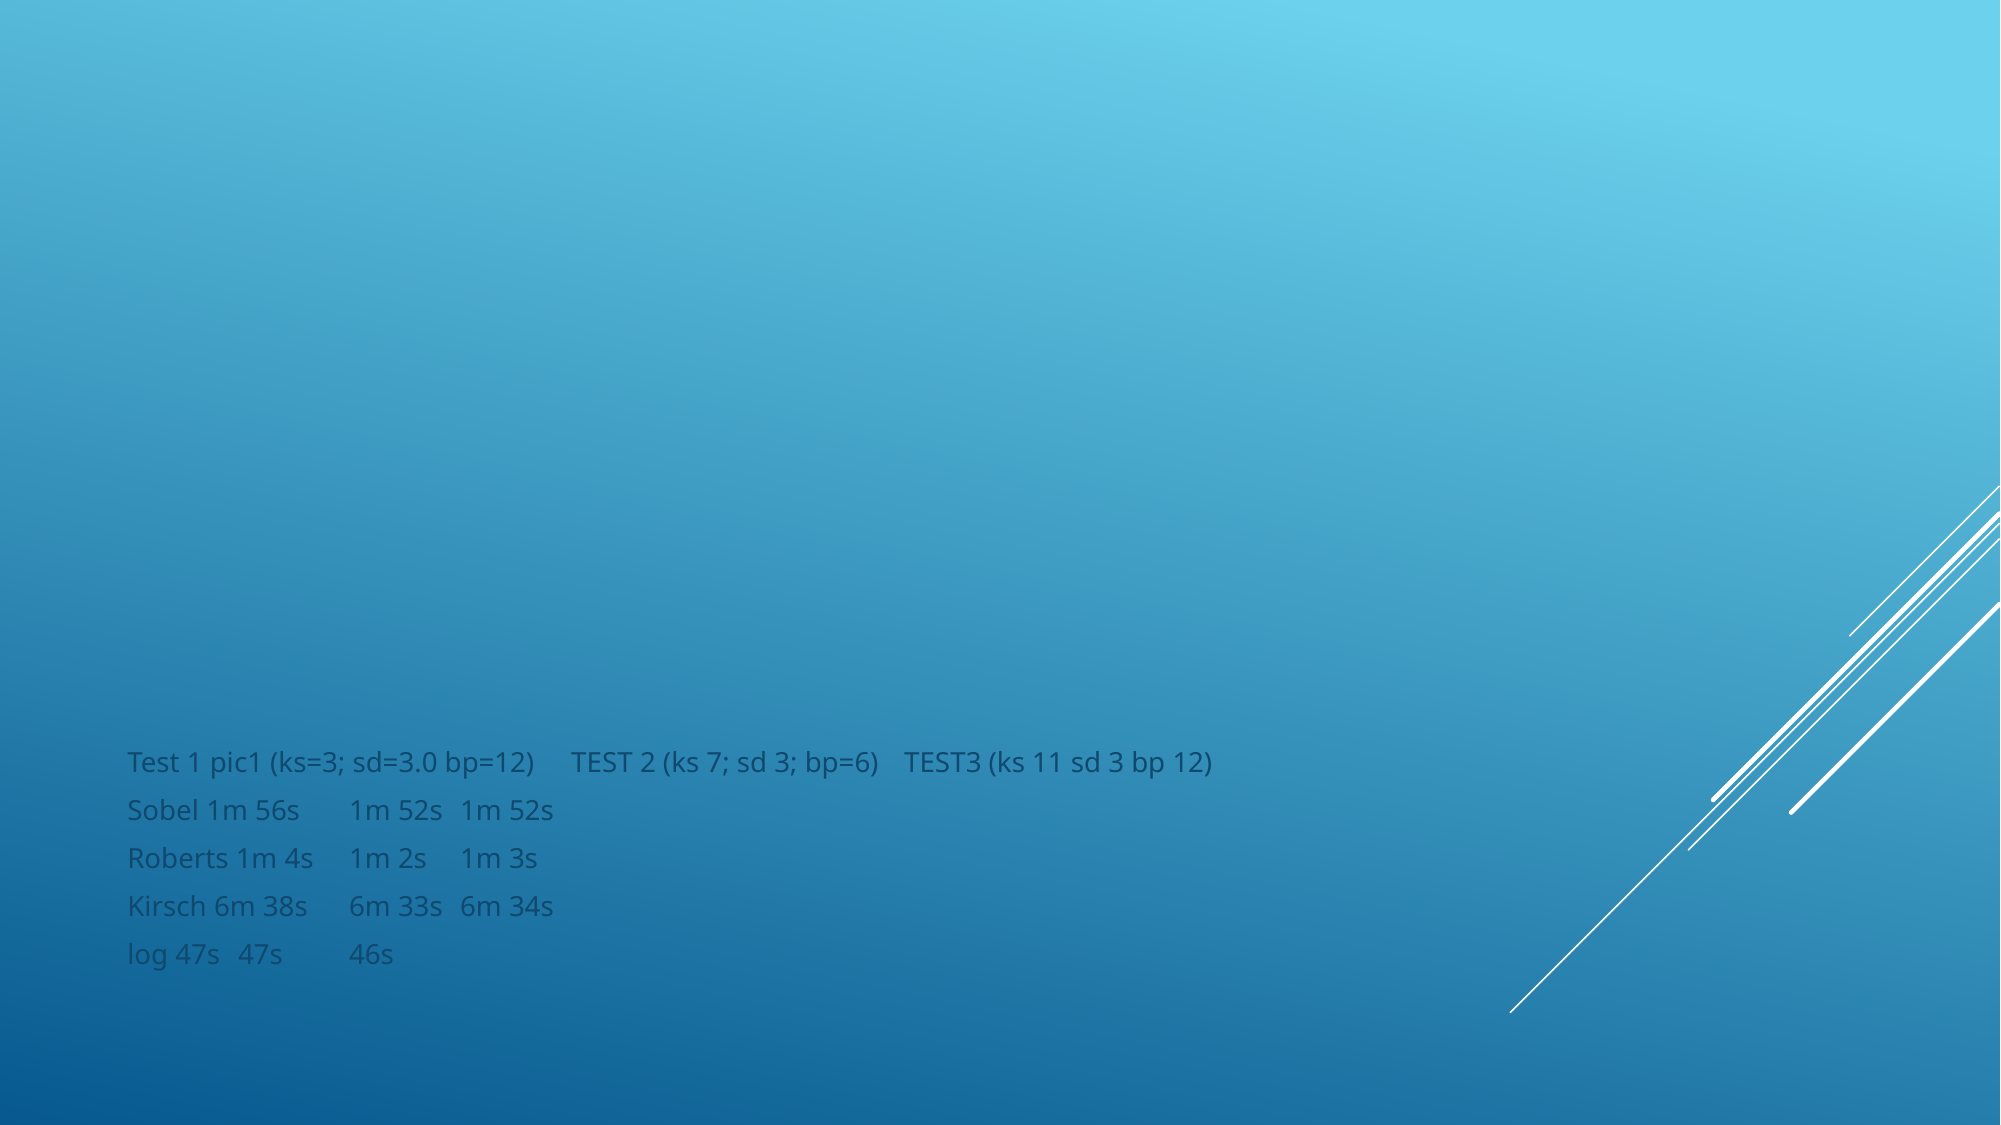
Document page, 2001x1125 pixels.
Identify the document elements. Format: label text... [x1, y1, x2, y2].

list Test 1 pic1 (ks=3; sd=3.0 bp=12) TEST 2 (ks 7; sd 3; bp=6) TEST3 (ks 11 sd 3 bp 12) Sobel 1m 56s 1m 52s 1m 52s Roberts 1m 4s 1m 2s 1m 3s Kirsch 6m 38s 6m 33s 6m 34s log 47s 47s 46s [112, 737, 1513, 984]
